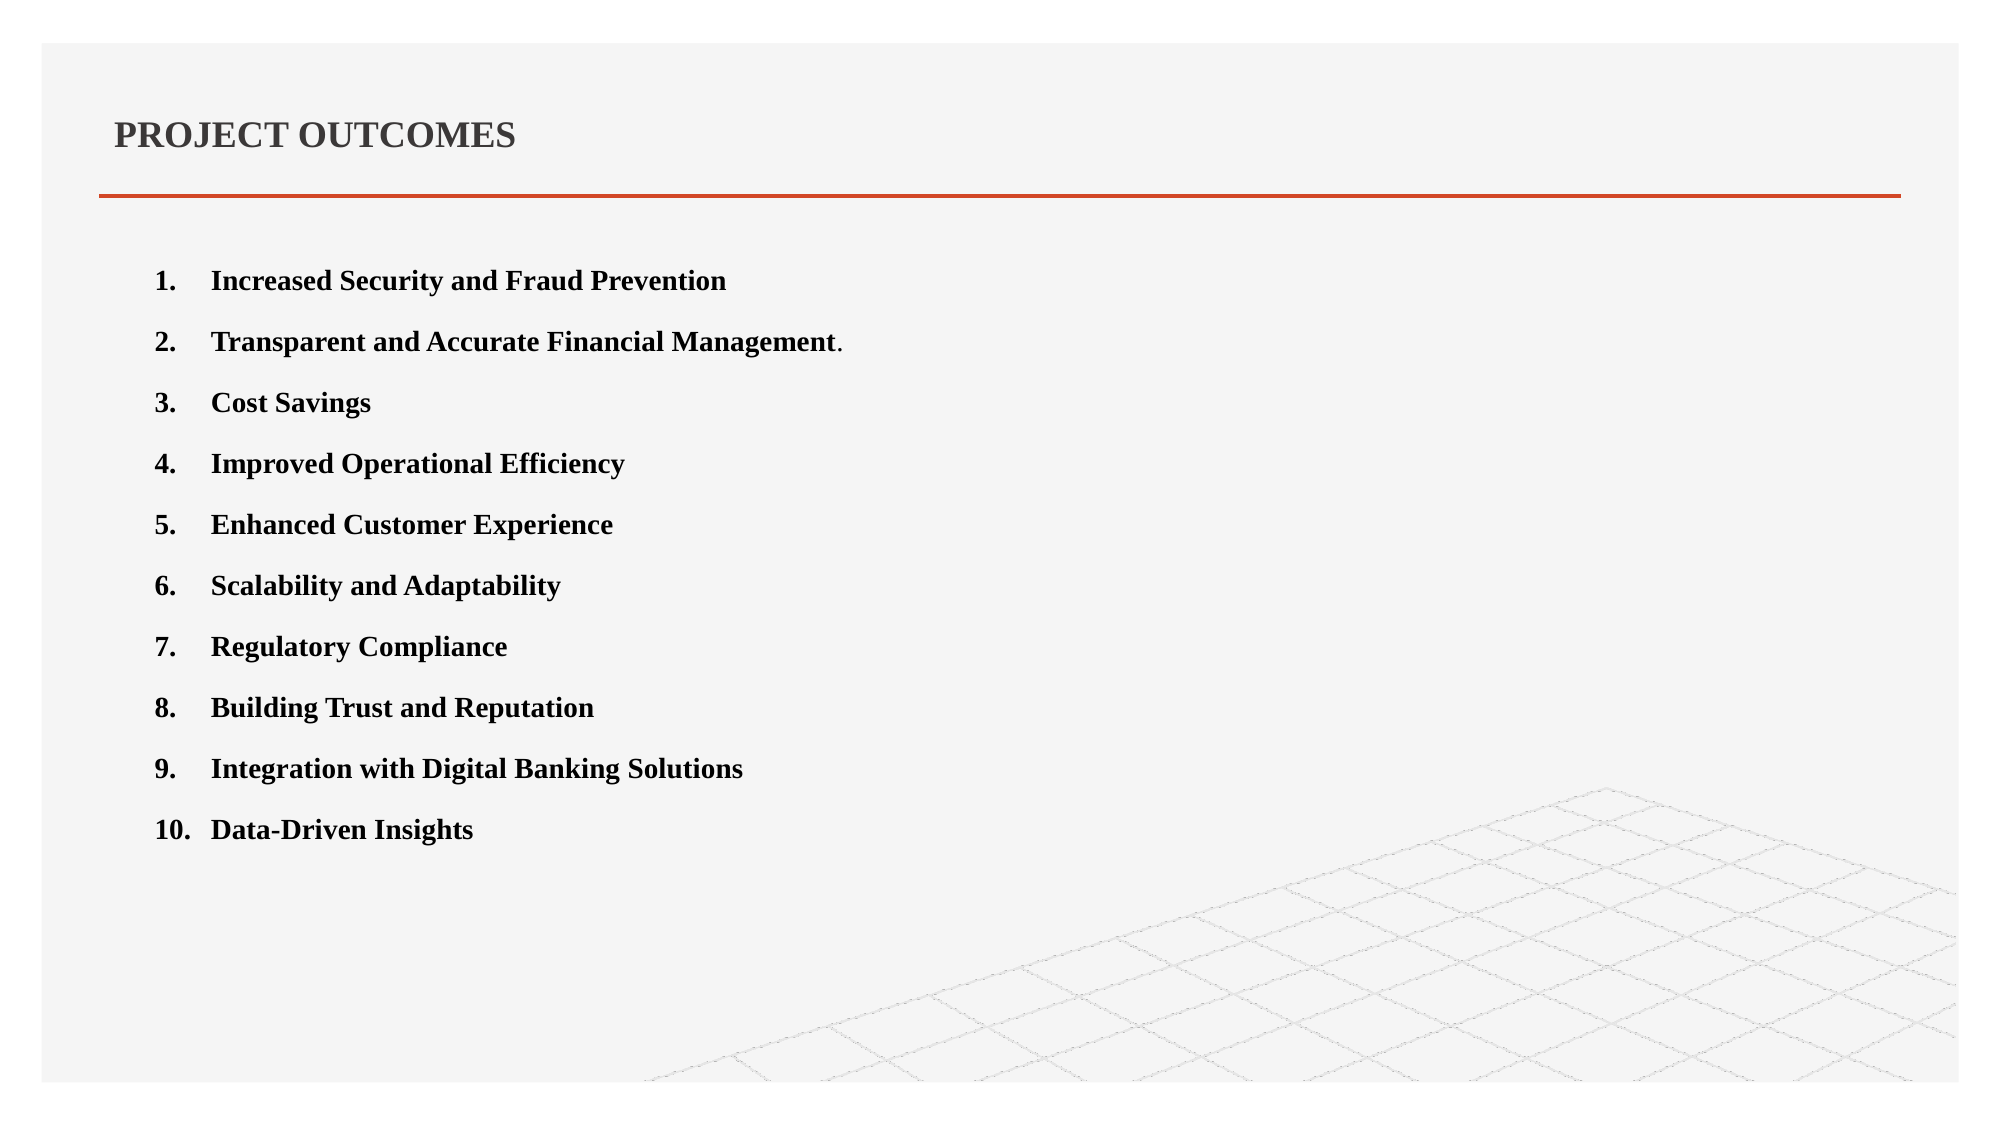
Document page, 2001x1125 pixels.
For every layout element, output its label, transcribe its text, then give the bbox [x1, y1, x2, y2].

title PROJECT OUTCOMES [99, 73, 1901, 197]
picture [607, 787, 1956, 1081]
text_box Increased Security and Fraud Prevention Transparent and Accurate Financial Management. Cost Savings Improved Operational Efficiency Enhanced Customer Experience Scalability and Adaptability Regulatory Compliance Building Trust and Reputation Integration with Digital Banking Solutions Data-Driven Insights [139, 248, 1840, 989]
